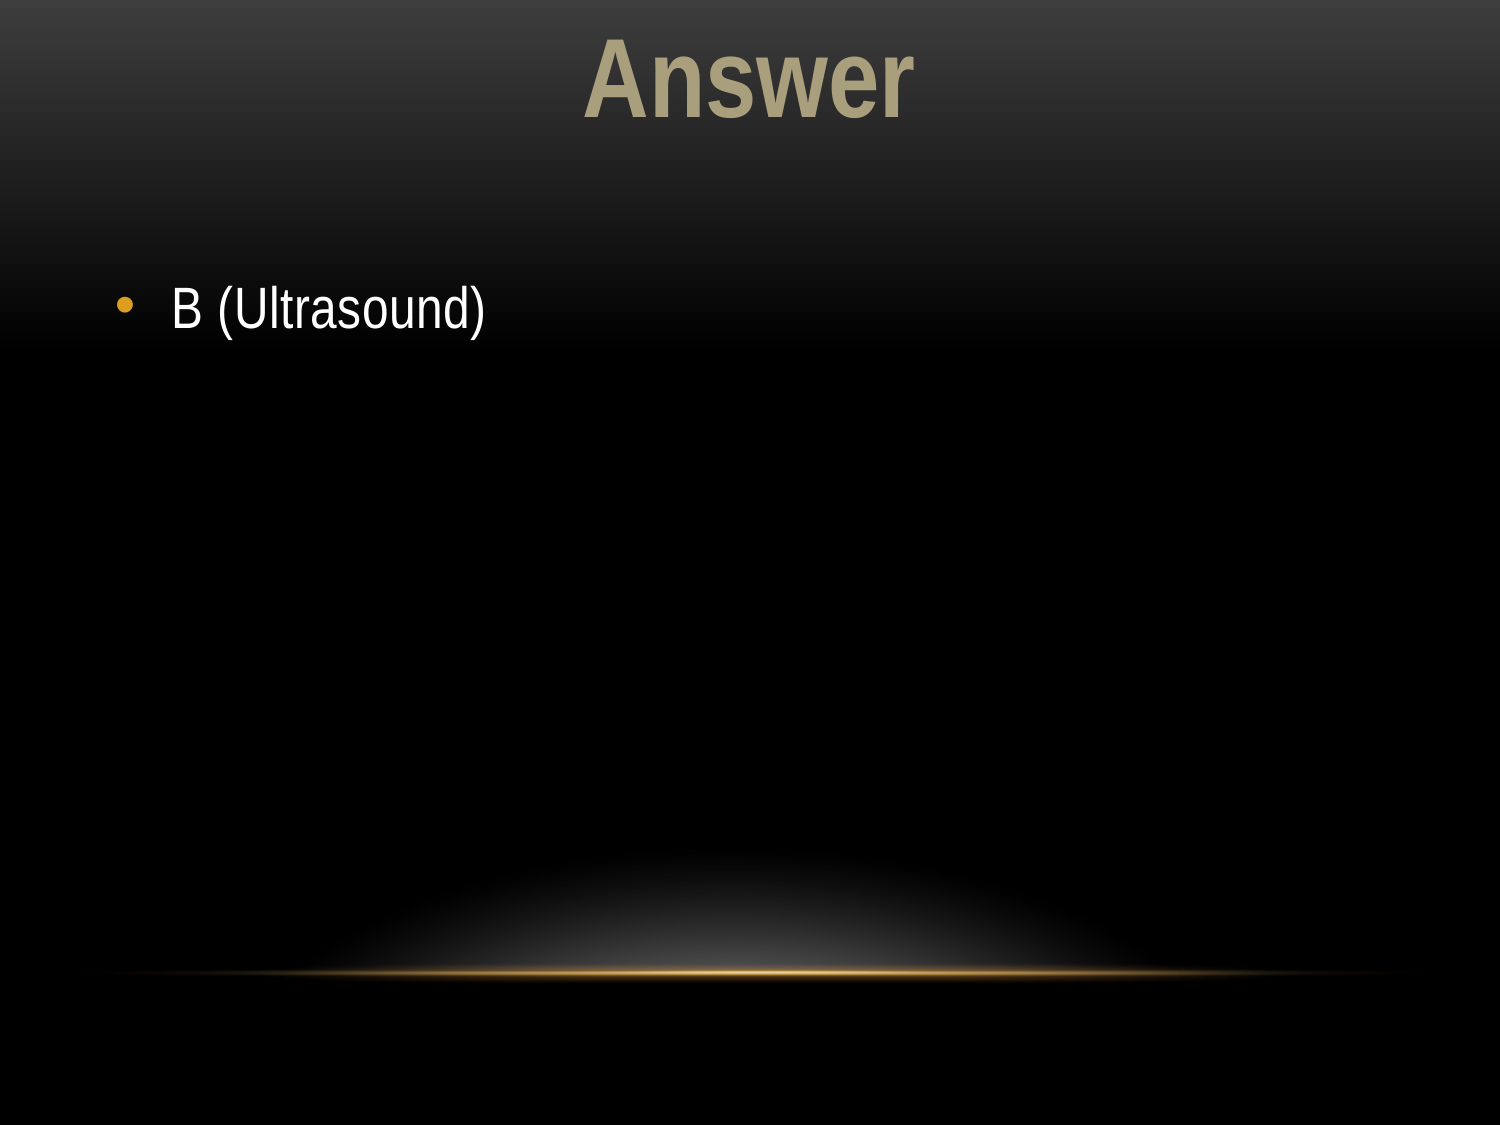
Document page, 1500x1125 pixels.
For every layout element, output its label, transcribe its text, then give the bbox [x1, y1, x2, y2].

text_box Answer [34, 0, 1464, 148]
picture [0, 0, 1500, 1125]
list B (Ultrasound) [99, 262, 1400, 938]
